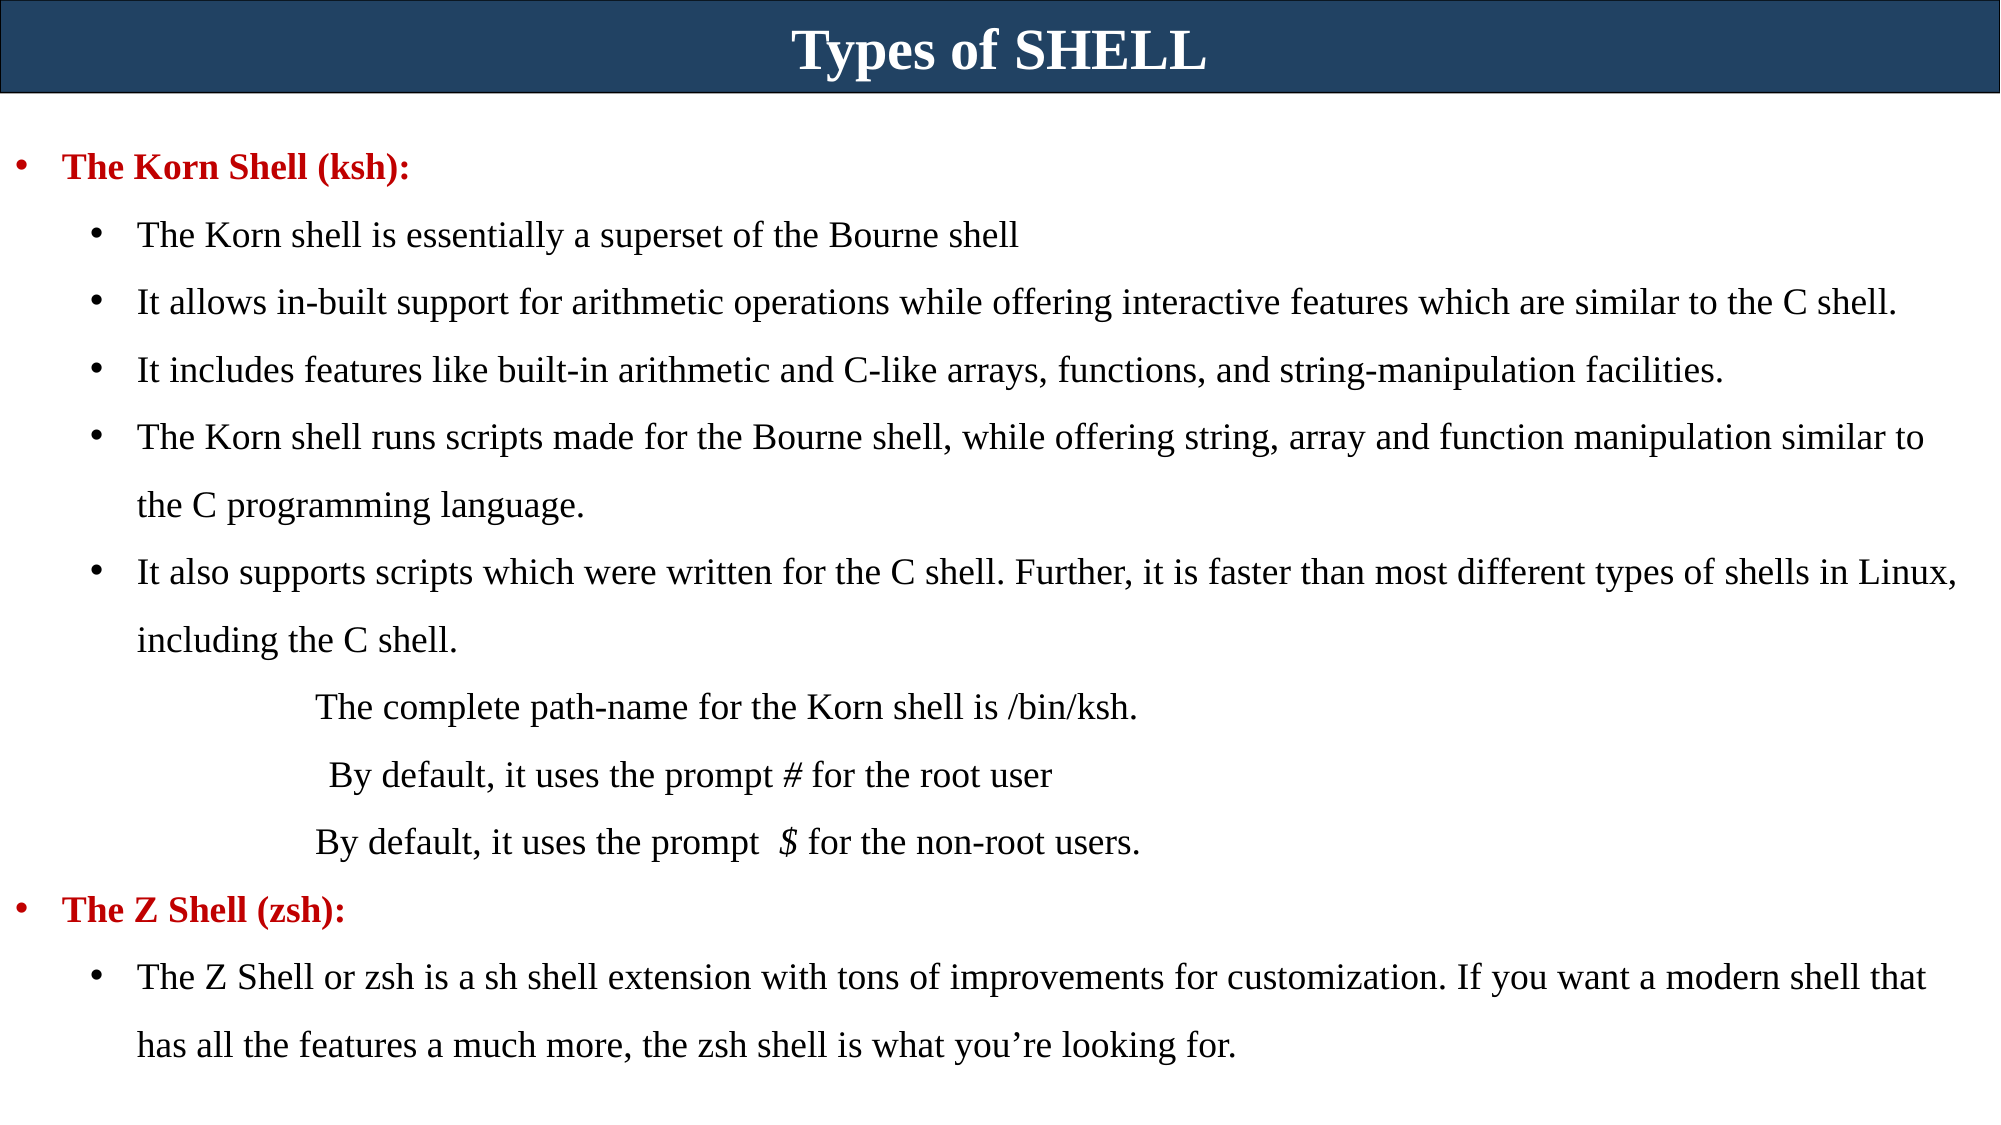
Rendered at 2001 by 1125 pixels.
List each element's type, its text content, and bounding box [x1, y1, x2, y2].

text_box The Korn Shell (ksh): The Korn shell is essentially a superset of the Bourne shell It allows in-built support for arithmetic operations while offering interactive features which are similar to the C shell. It includes features like built-in arithmetic and C-like arrays, functions, and string-manipulation facilities. The Korn shell runs scripts made for the Bourne shell, while offering string, array and function manipulation similar to the C programming language. It also supports scripts which were written for the C shell. Further, it is faster than most different types of shells in Linux, including the C shell. The complete path-name for the Korn shell is /bin/ksh. By default, it uses the prompt # for the root user By default, it uses the prompt $ for the non-root users. The Z Shell (zsh): The Z Shell or zsh is a sh shell extension with tons of improvements for customization. If you want a modern shell that has all the features a much more, the zsh shell is what you’re looking for. [0, 112, 1988, 1125]
text_box Types of SHELL [0, 0, 2000, 93]
